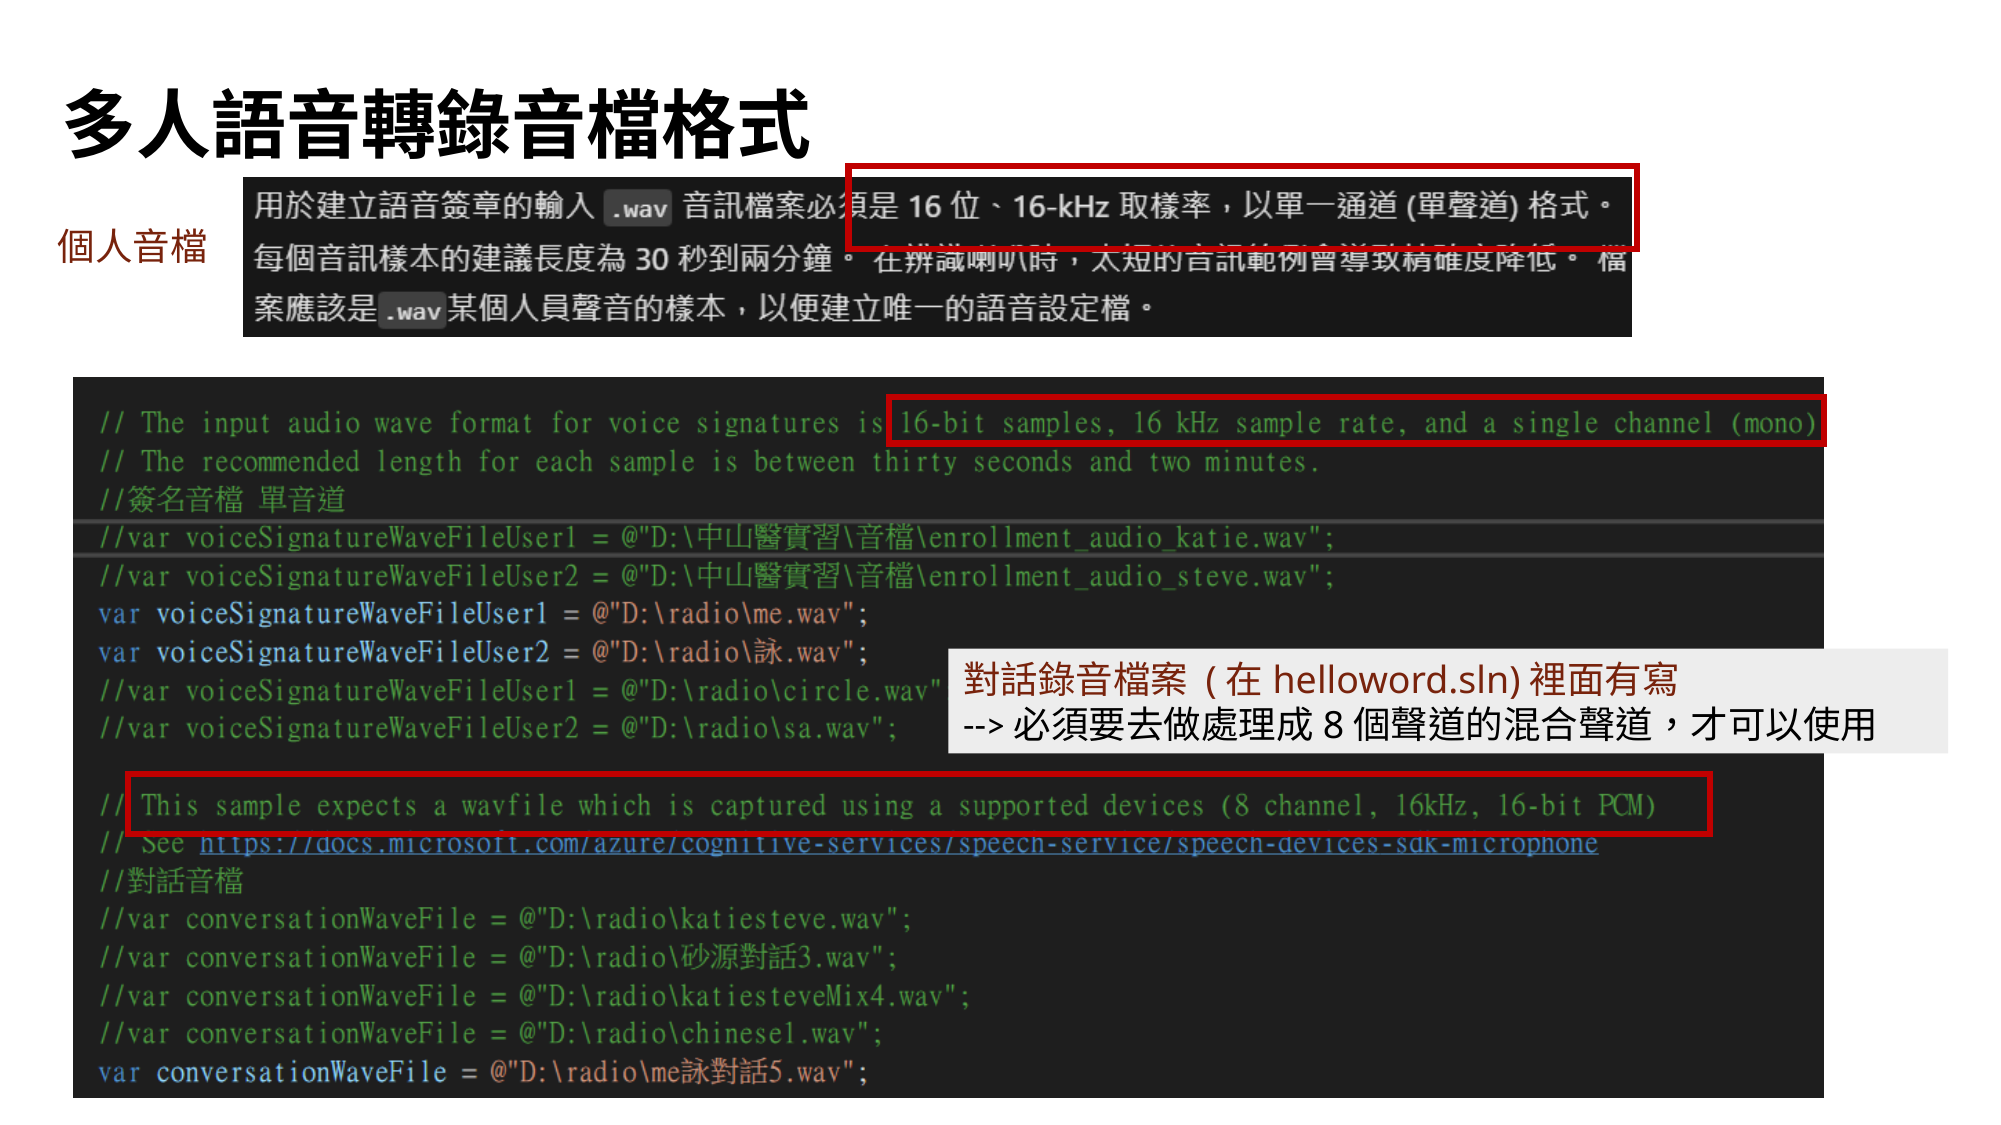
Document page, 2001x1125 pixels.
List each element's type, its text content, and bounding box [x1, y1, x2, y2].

text_box 個人音檔 [42, 215, 243, 276]
text_box 對話錄音檔案 (在helloword.sln)裡面有寫 -->必須要去做處理成8個聲道的混合聲道，才可以使用 [1824, 648, 1949, 754]
picture [73, 377, 1824, 1098]
text_box 多人語音轉錄音檔格式 [46, 69, 827, 175]
picture [243, 177, 1632, 337]
text_box [848, 165, 1638, 250]
